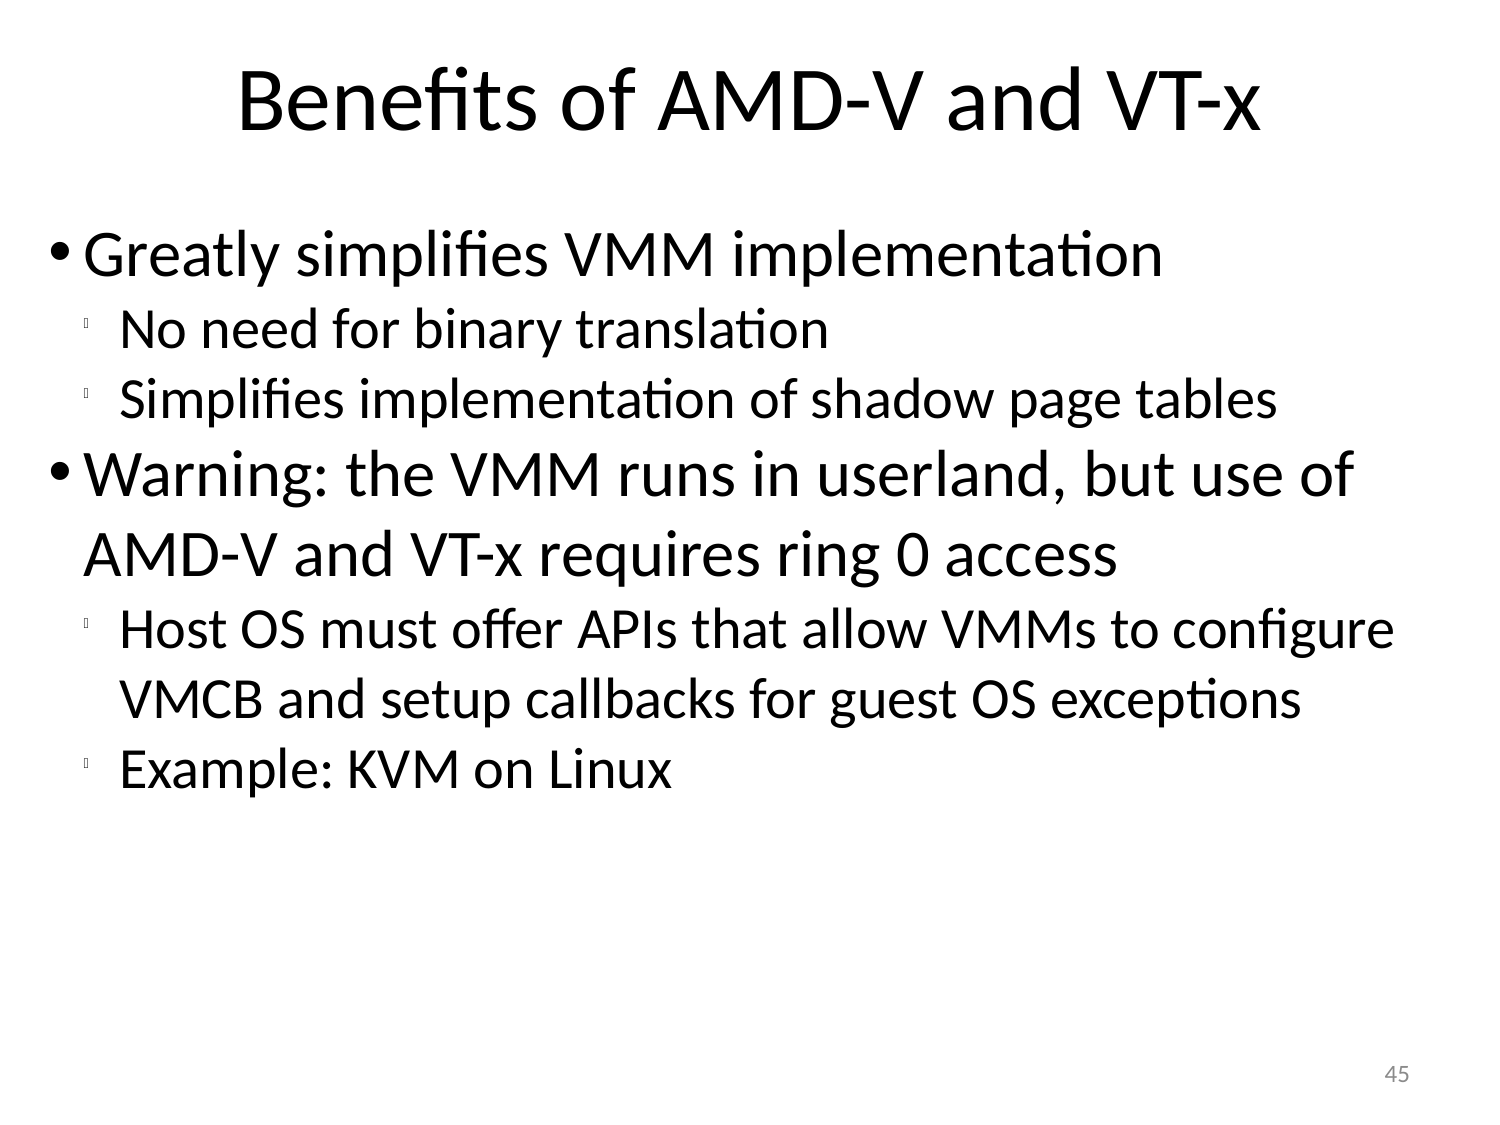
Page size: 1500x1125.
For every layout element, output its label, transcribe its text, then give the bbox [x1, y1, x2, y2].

text_box Greatly simplifies VMM implementation No need for binary translation Simplifies implementation of shadow page tables Warning: the VMM runs in userland, but use of AMD-V and VT-x requires ring 0 access Host OS must offer APIs that allow VMMs to configure VMCB and setup callbacks for guest OS exceptions Example: KVM on Linux [33, 202, 1467, 1041]
text_box <number> [1074, 1042, 1425, 1103]
text_box Benefits of AMD-V and VT-x [75, 0, 1425, 188]
